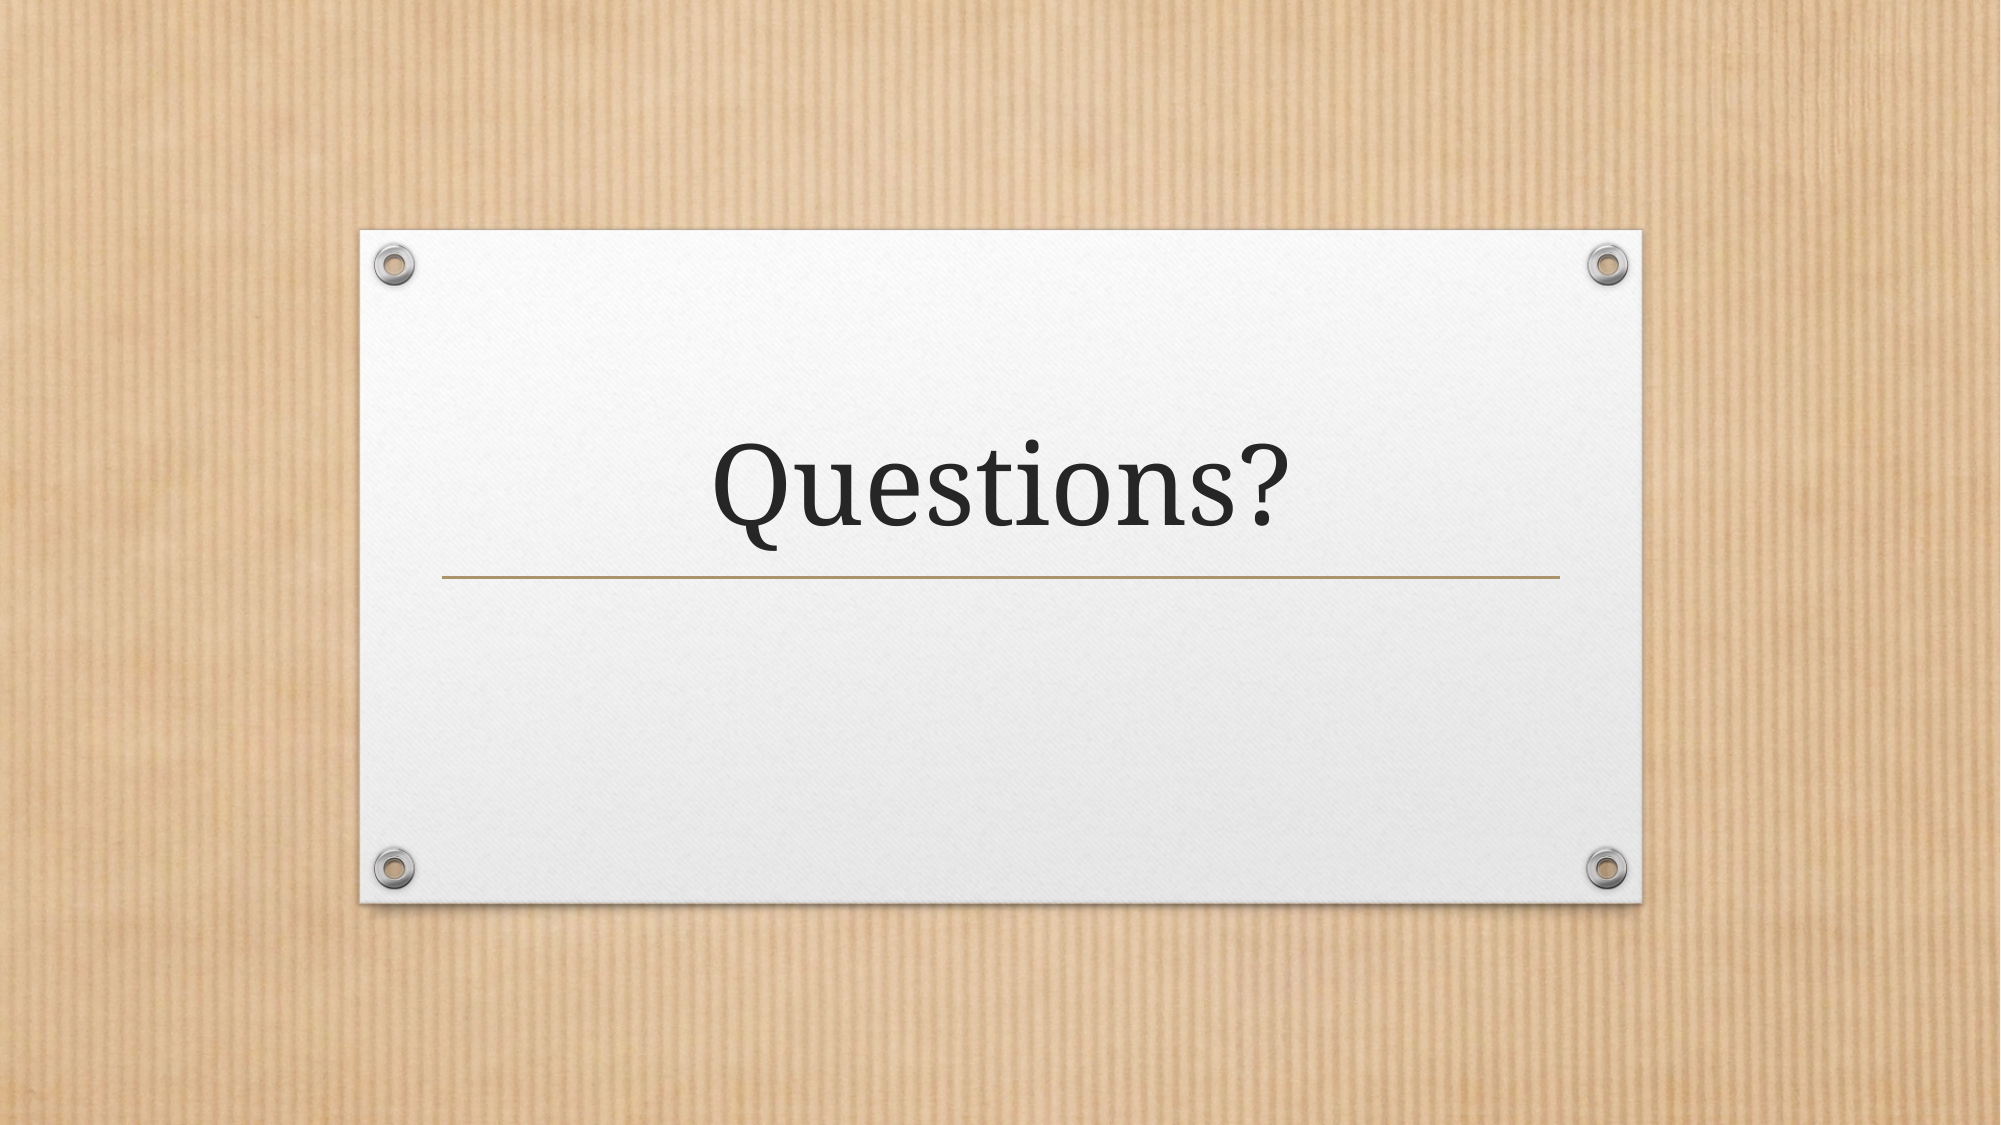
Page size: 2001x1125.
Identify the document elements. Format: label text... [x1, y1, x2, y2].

picture [0, 0, 2001, 1125]
title Questions? [441, 306, 1560, 556]
